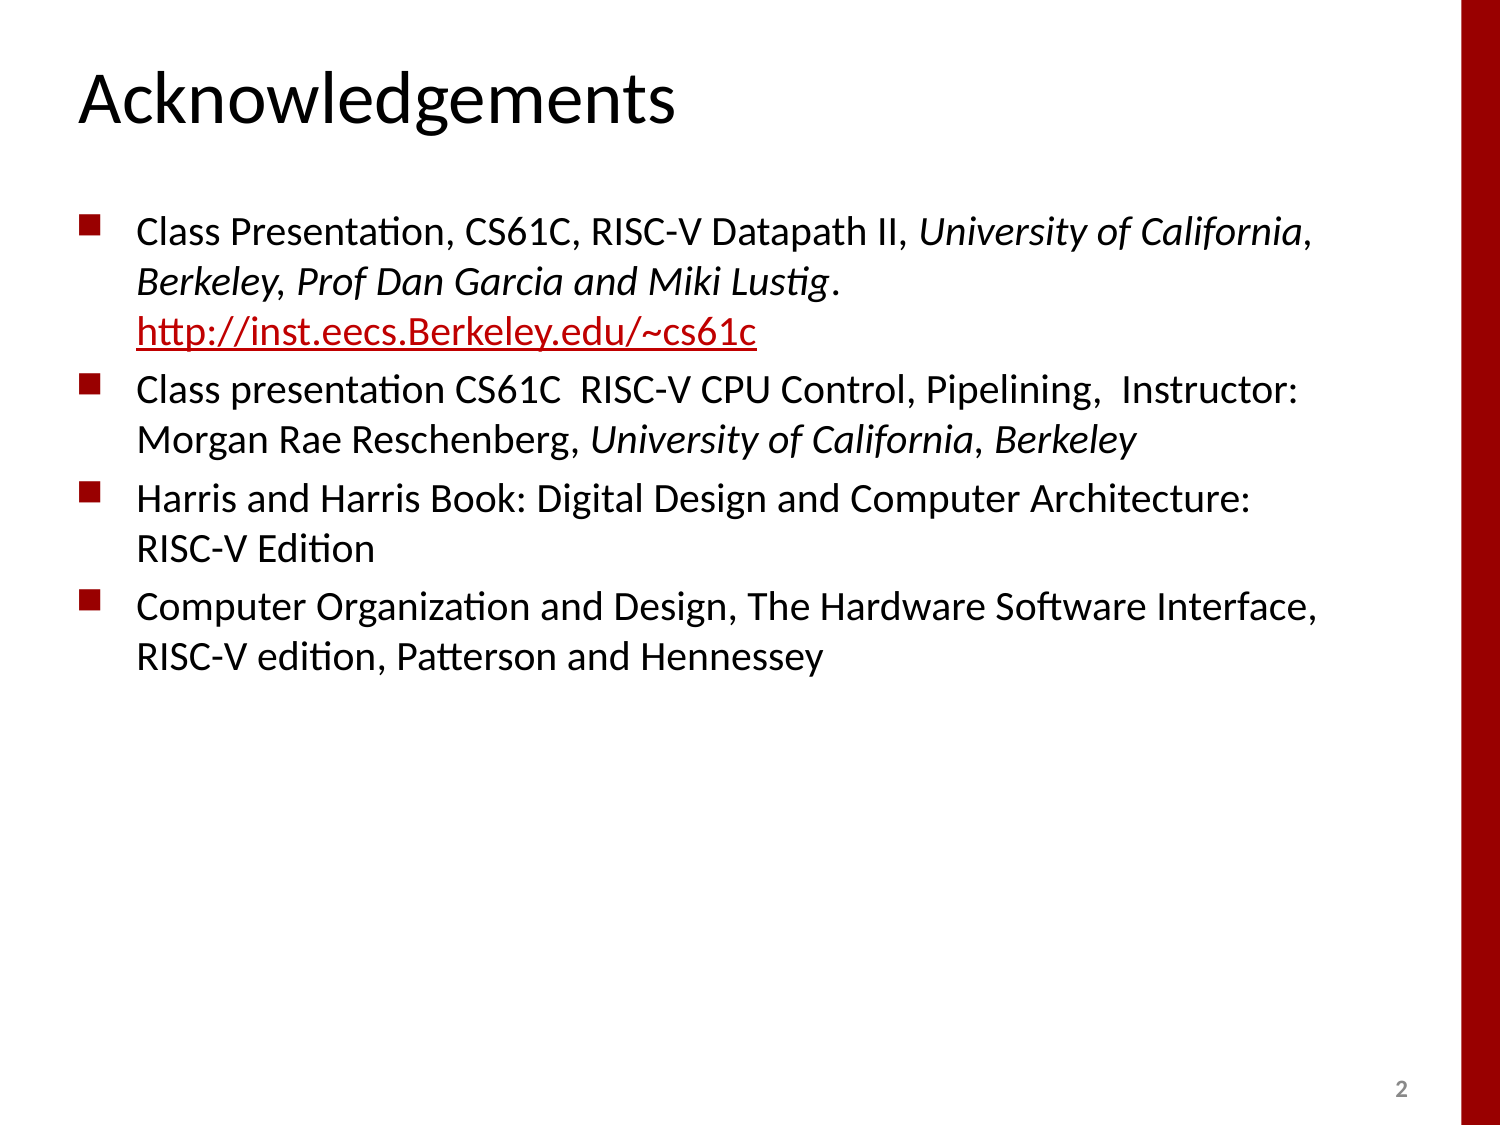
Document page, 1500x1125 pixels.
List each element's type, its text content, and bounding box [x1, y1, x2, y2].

list Class Presentation, CS61C, RISC-V Datapath II, University of California, Berkeley, Prof Dan Garcia and Miki Lustig. http://inst.eecs.Berkeley.edu/~cs61c Class presentation CS61C RISC-V CPU Control, Pipelining, Instructor: Morgan Rae Reschenberg, University of California, Berkeley Harris and Harris Book: Digital Design and Computer Architecture: RISC-V Edition Computer Organization and Design, The Hardware Software Interface, RISC-V edition, Patterson and Hennessey [65, 196, 1361, 1047]
title Acknowledgements [63, 30, 1310, 156]
